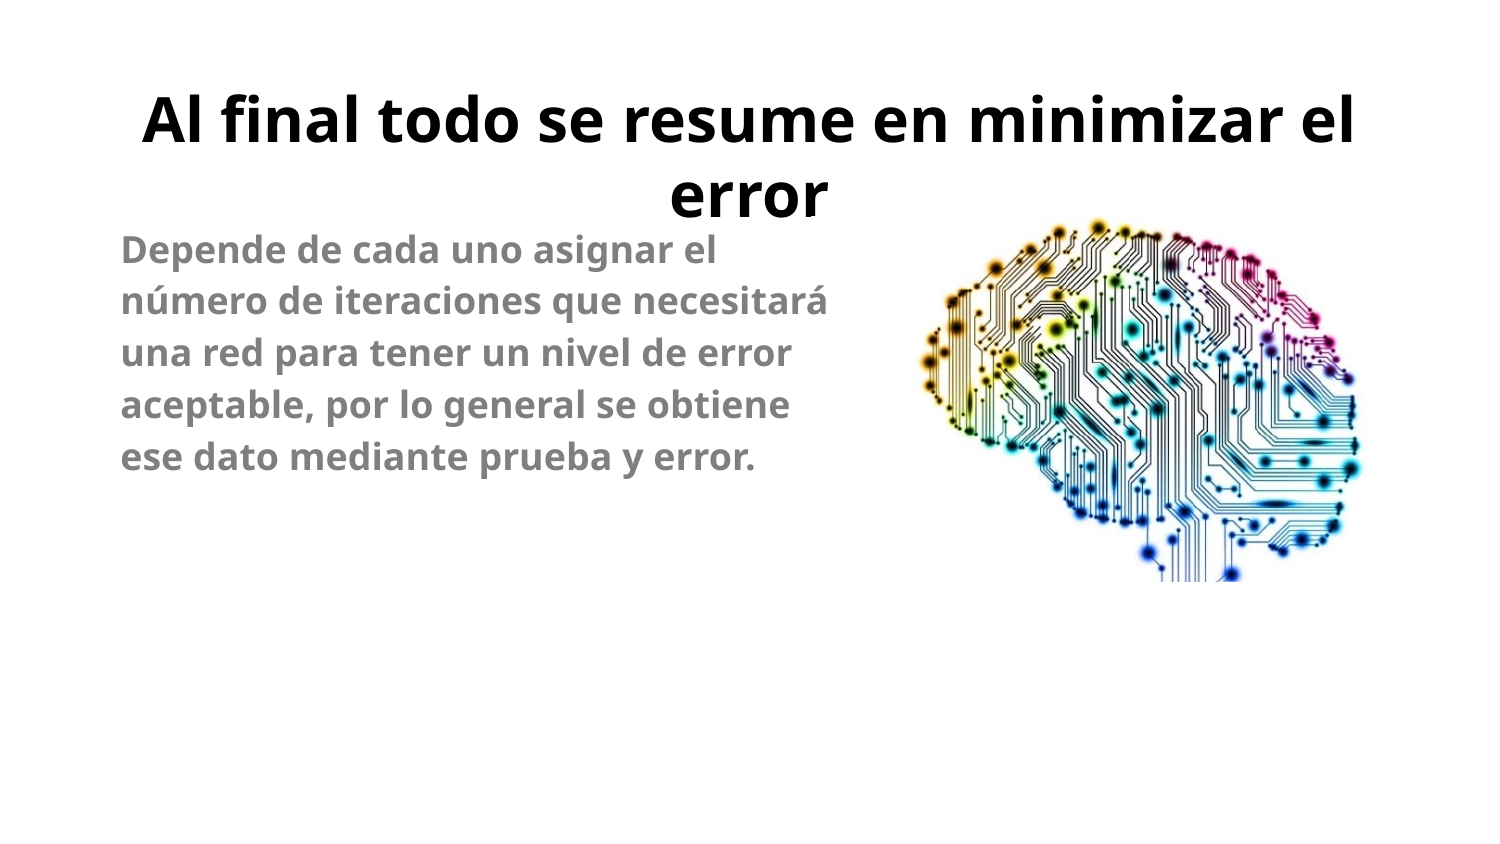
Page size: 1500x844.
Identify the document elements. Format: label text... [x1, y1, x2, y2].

picture [810, 216, 1450, 583]
list Depende de cada uno asignar el número de iteraciones que necesitará una red para tener un nivel de error aceptable, por lo general se obtiene ese dato mediante prueba y error. [105, 203, 856, 780]
title Al final todo se resume en minimizar el error [51, 64, 1449, 168]
